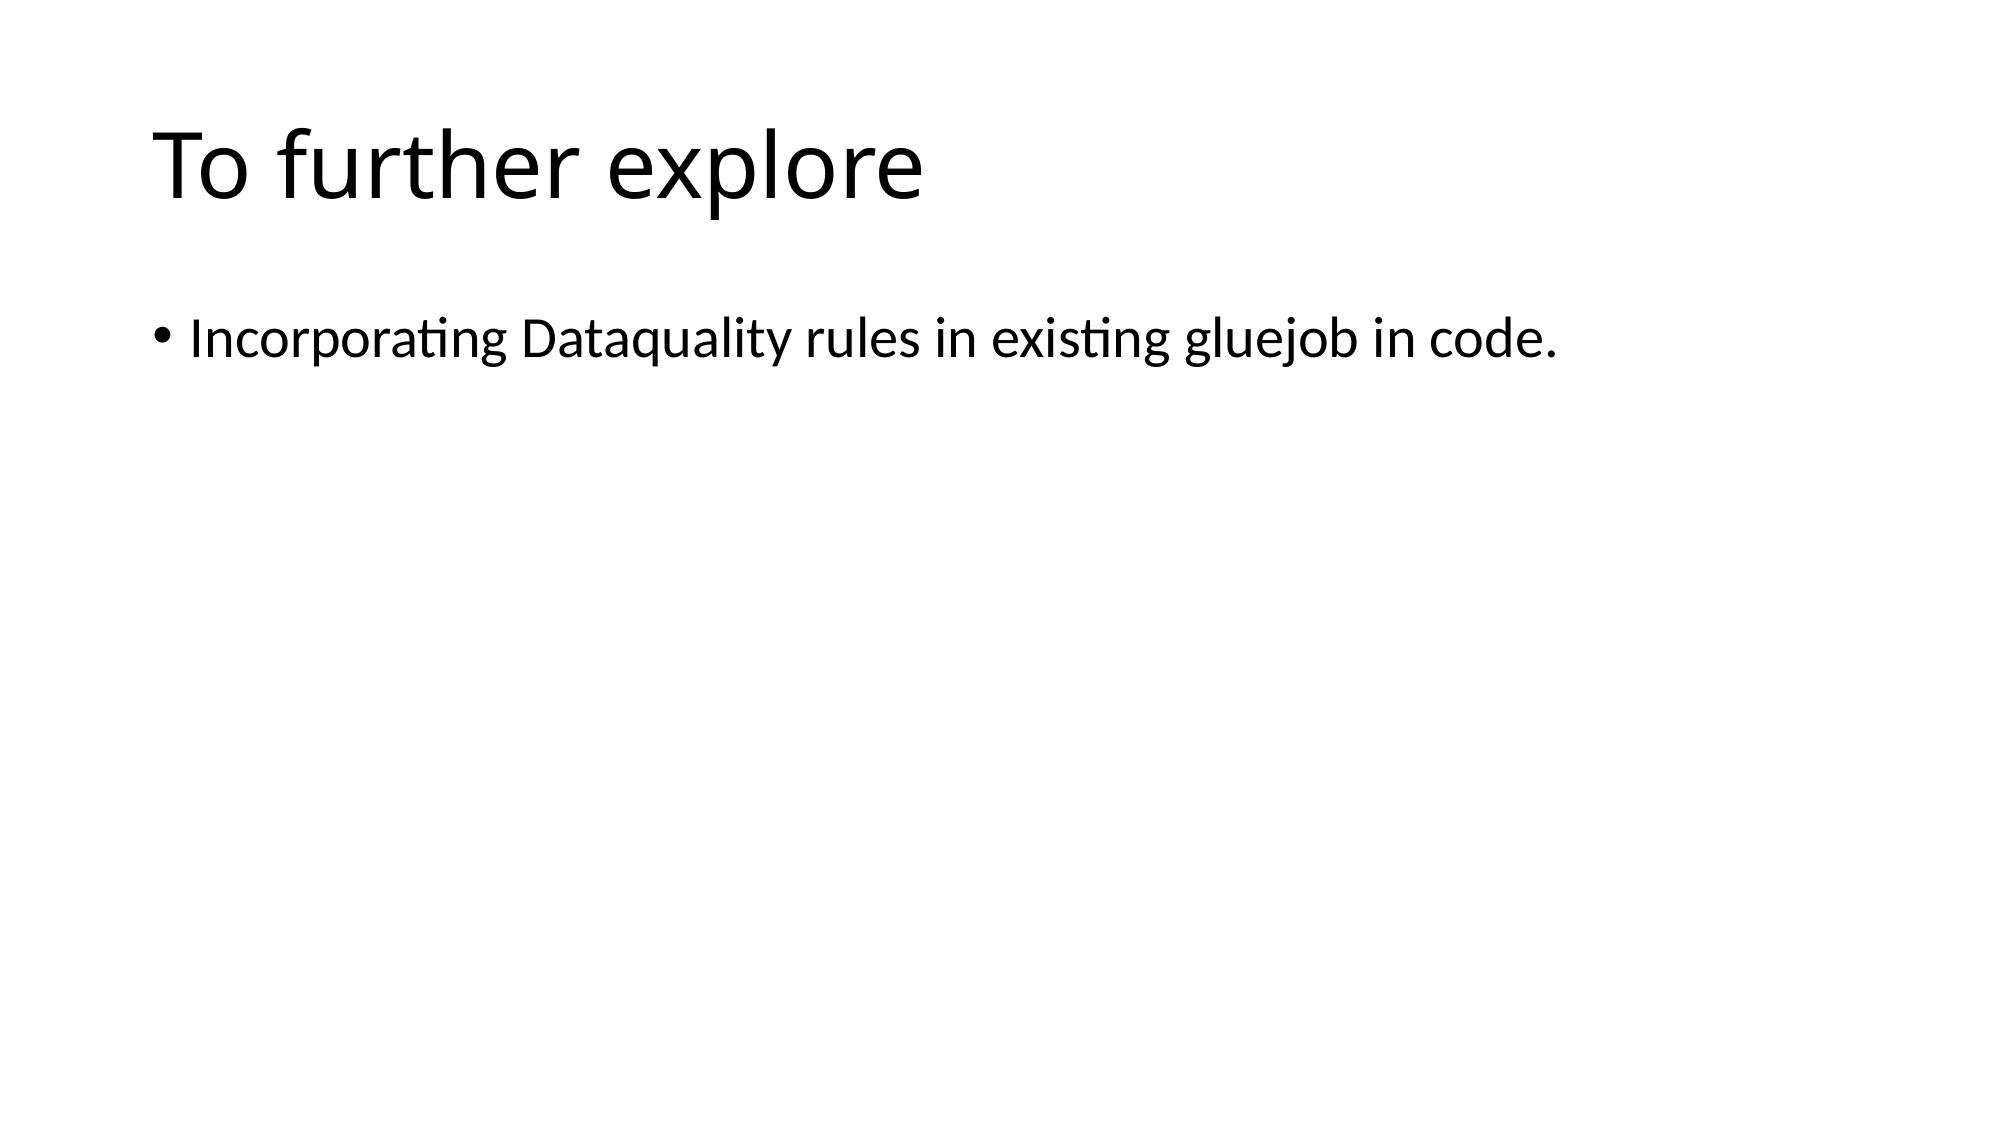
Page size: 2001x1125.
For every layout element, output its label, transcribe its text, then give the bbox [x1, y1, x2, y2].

list Incorporating Dataquality rules in existing gluejob in code. [137, 299, 1863, 1014]
title To further explore [137, 59, 1863, 278]
